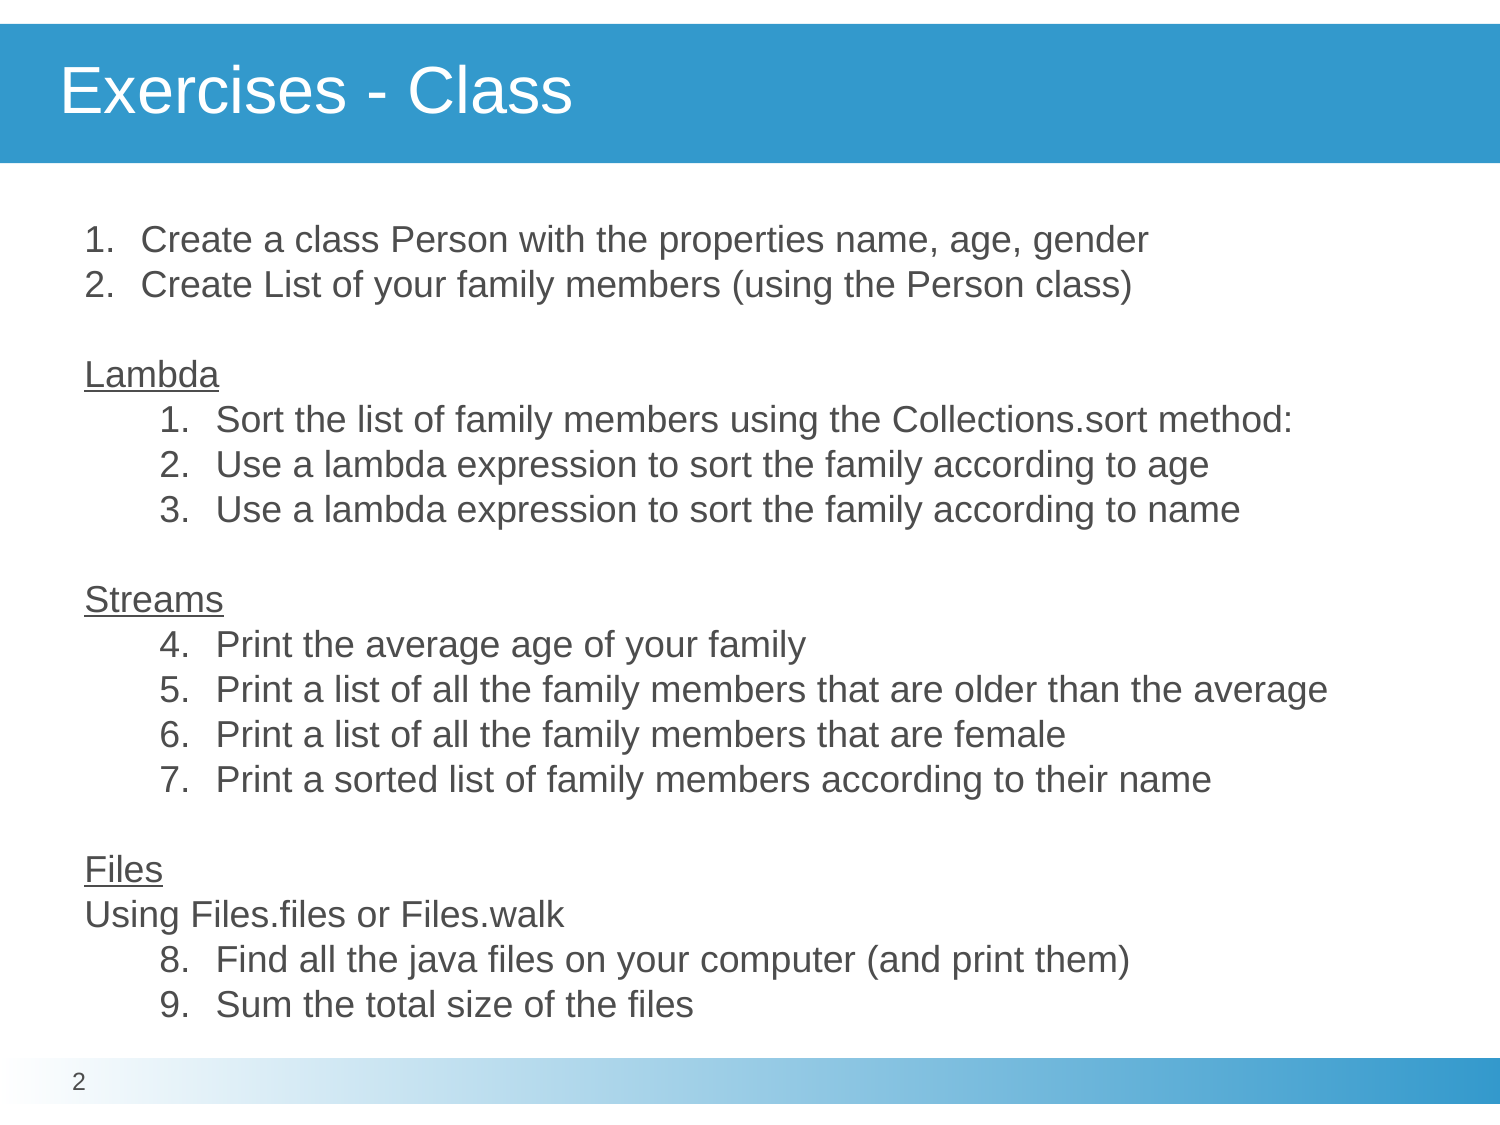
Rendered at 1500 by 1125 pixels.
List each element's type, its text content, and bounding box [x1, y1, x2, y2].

slide_number 2 [0, 1058, 159, 1105]
title Exercises - Class [0, 23, 1500, 164]
text_box Create a class Person with the properties name, age, gender Create List of your family members (using the Person class) Lambda Sort the list of family members using the Collections.sort method: Use a lambda expression to sort the family according to age Use a lambda expression to sort the family according to name Streams Print the average age of your family Print a list of all the family members that are older than the average Print a list of all the family members that are female Print a sorted list of family members according to their name Files Using Files.files or Files.walk Find all the java files on your computer (and print them) Sum the total size of the files [69, 208, 1345, 1033]
